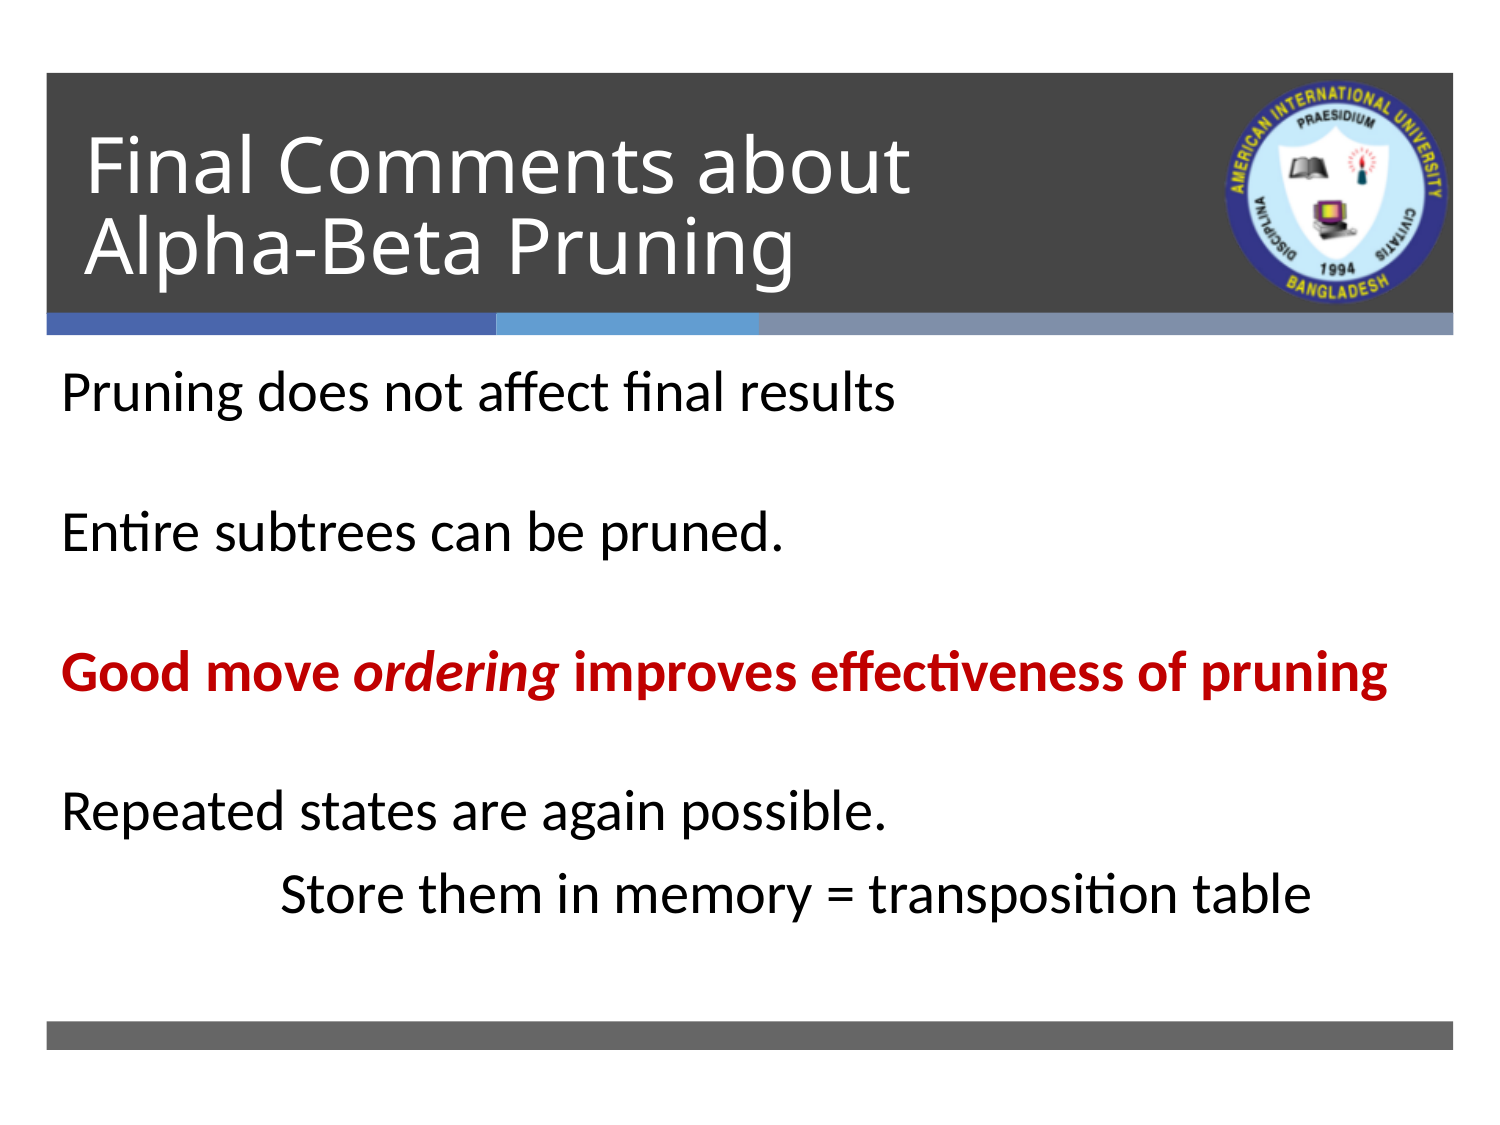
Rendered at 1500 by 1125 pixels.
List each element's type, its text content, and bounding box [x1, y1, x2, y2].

title Final Comments about Alpha-Beta Pruning [69, 119, 1351, 298]
picture [1220, 75, 1454, 310]
text_box Pruning does not affect final results Entire subtrees can be pruned. Good move ordering improves effectiveness of pruning Repeated states are again possible. Store them in memory = transposition table [46, 346, 1472, 1125]
